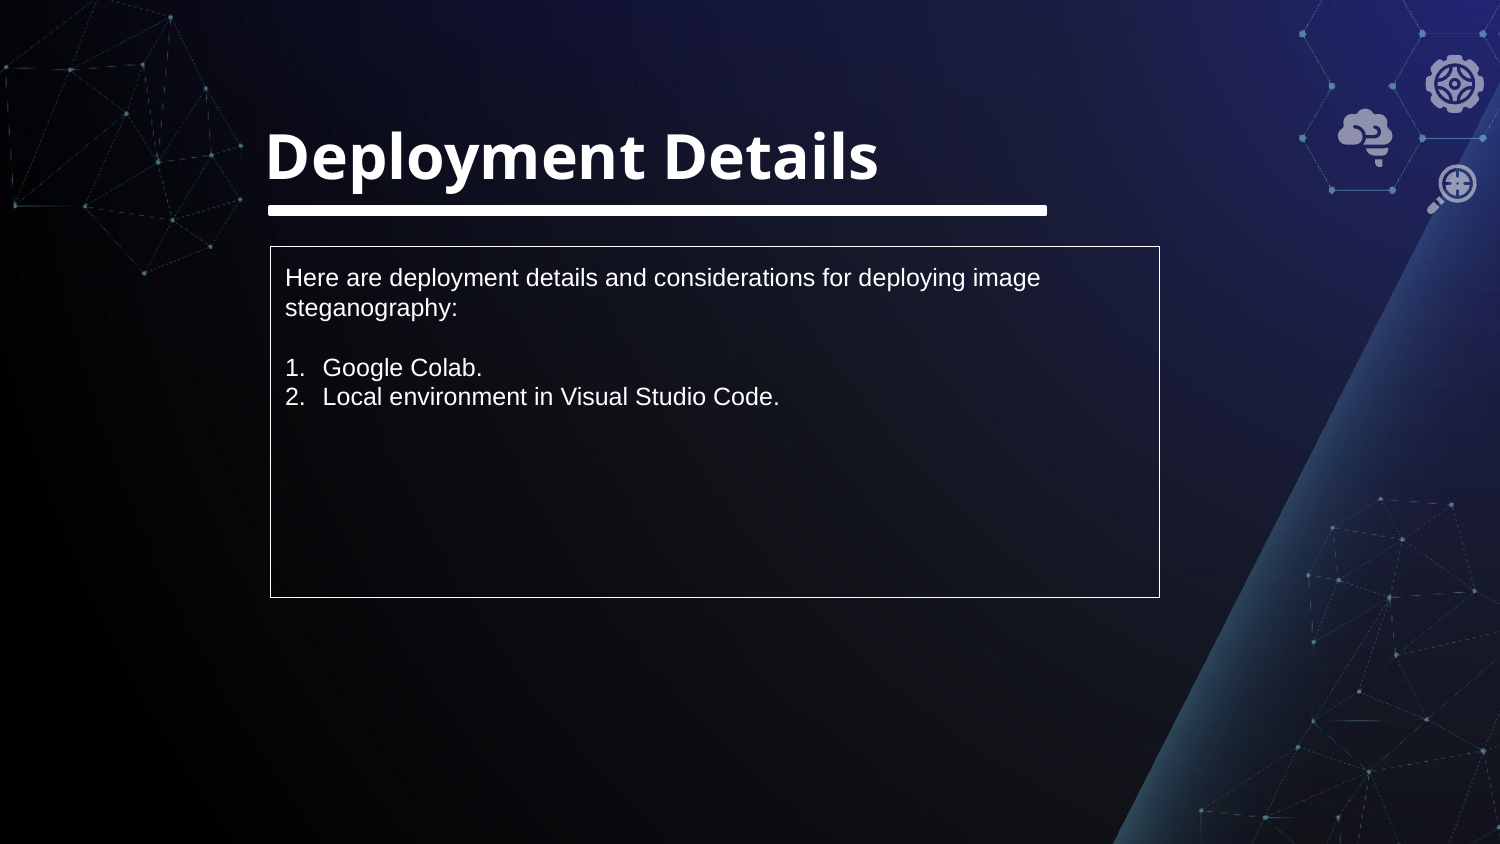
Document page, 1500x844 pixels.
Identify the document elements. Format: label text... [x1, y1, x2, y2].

title Deployment Details [249, 91, 1119, 207]
picture [0, 0, 1500, 844]
text_box [268, 205, 1047, 216]
subtitle Here are deployment details and considerations for deploying image steganography: Google Colab. Local environment in Visual Studio Code. [270, 246, 1160, 598]
